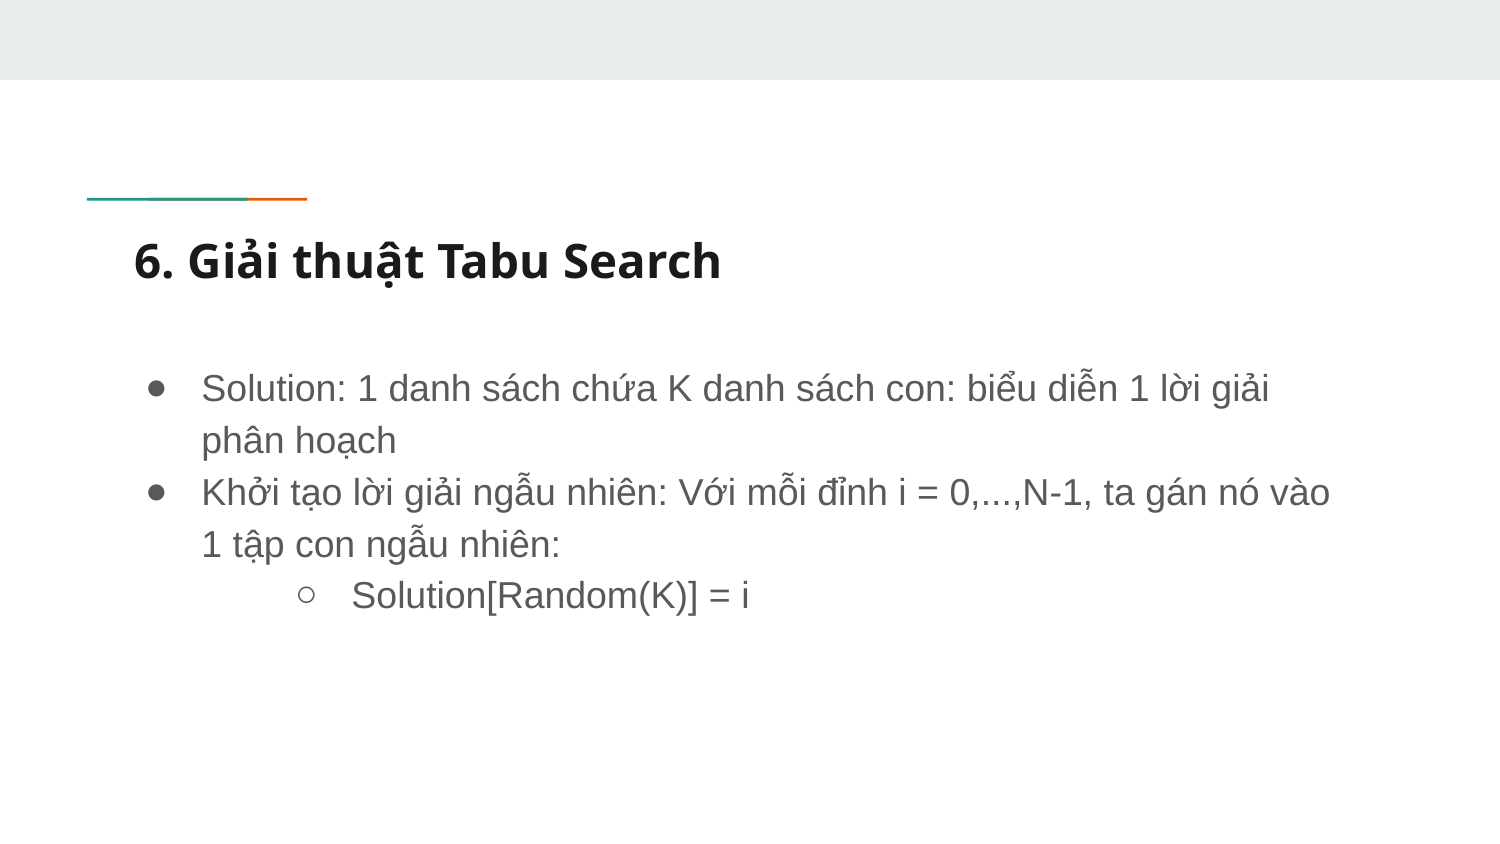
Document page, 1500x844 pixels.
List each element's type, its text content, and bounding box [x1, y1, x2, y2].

list Solution: 1 danh sách chứa K danh sách con: biểu diễn 1 lời giải phân hoạch Khởi tạo lời giải ngẫu nhiên: Với mỗi đỉnh i = 0,...,N-1, ta gán nó vào 1 tập con ngẫu nhiên: Solution[Random(K)] = i [111, 342, 1373, 714]
title 6. Giải thuật Tabu Search [119, 216, 1381, 305]
